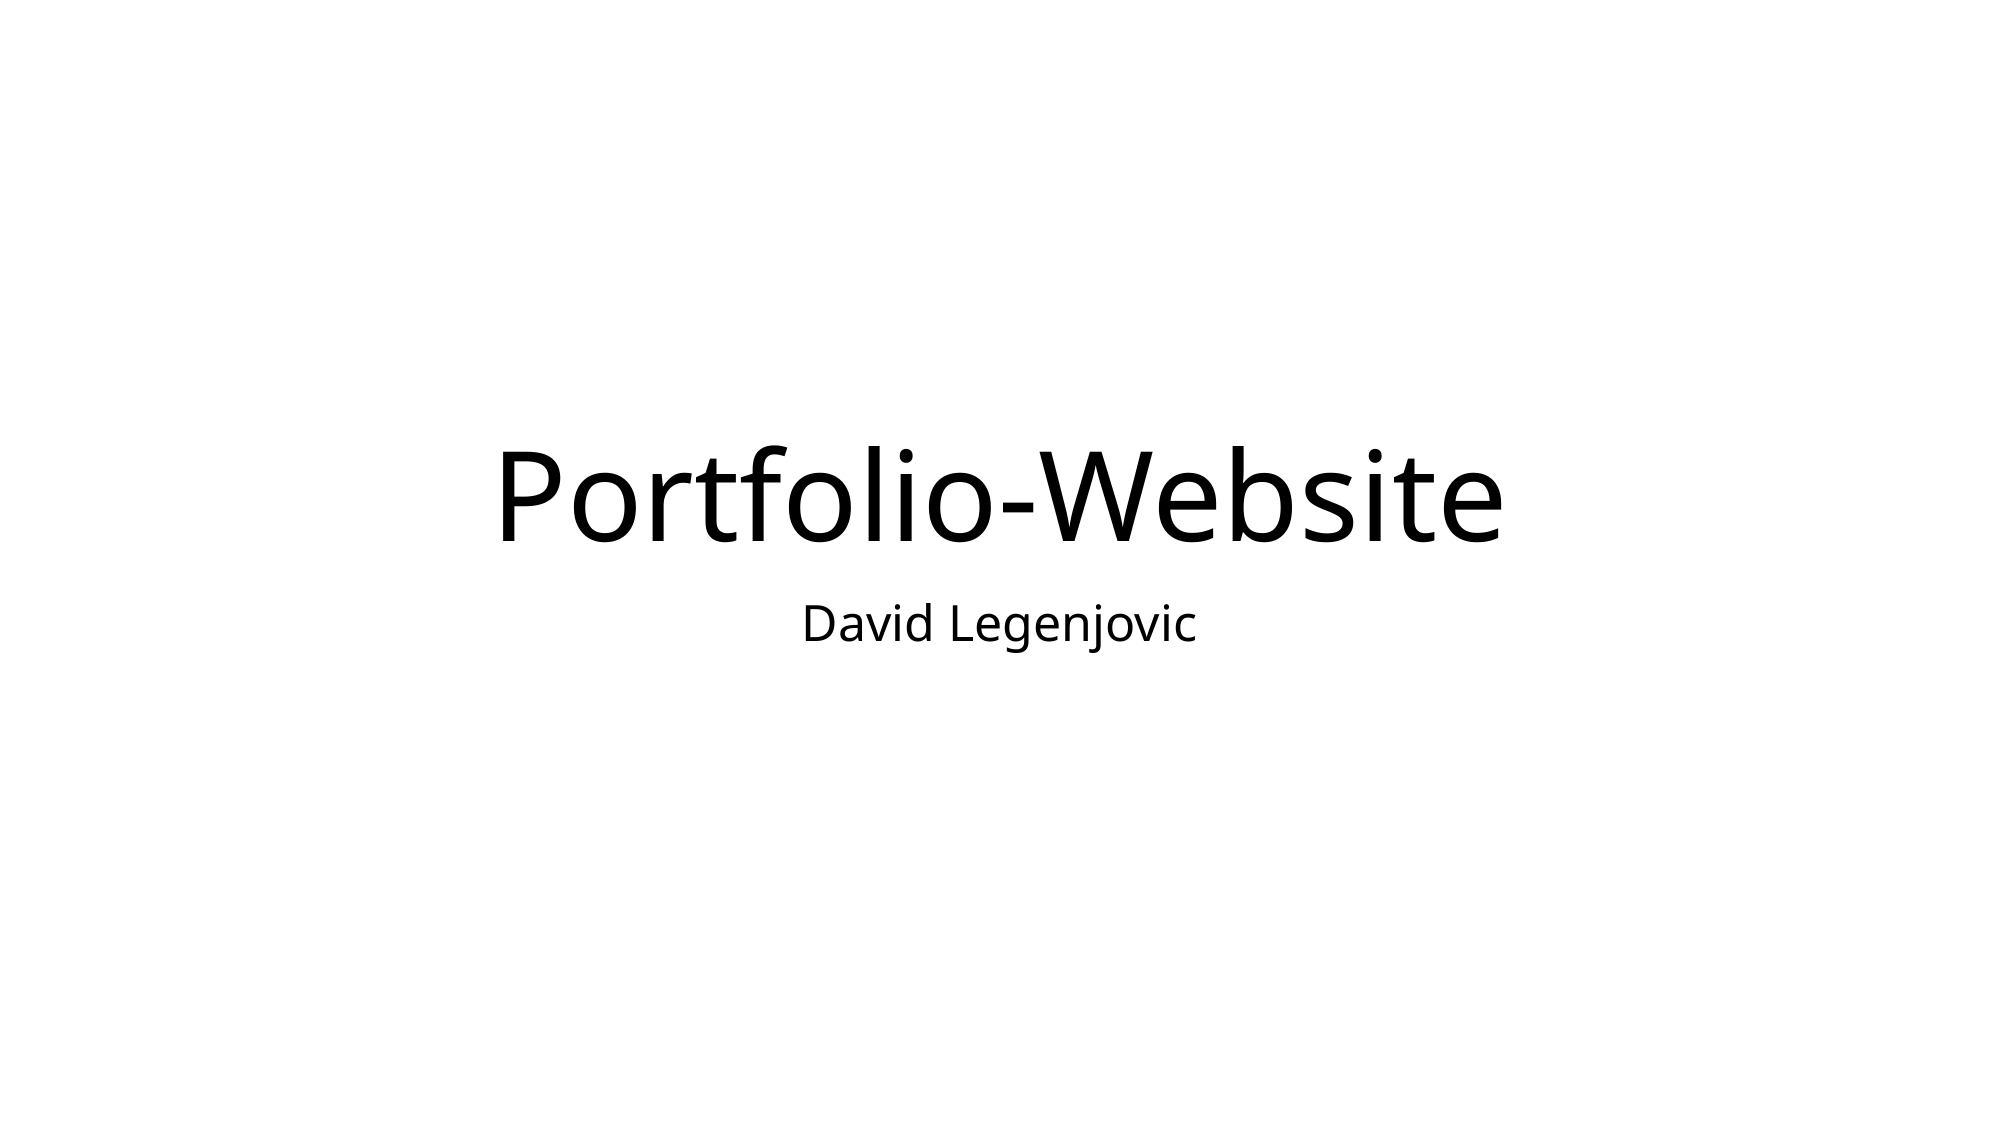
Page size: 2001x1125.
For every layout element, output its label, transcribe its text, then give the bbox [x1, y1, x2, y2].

title Portfolio-Website [249, 184, 1750, 576]
subtitle David Legenjovic [249, 590, 1750, 863]
